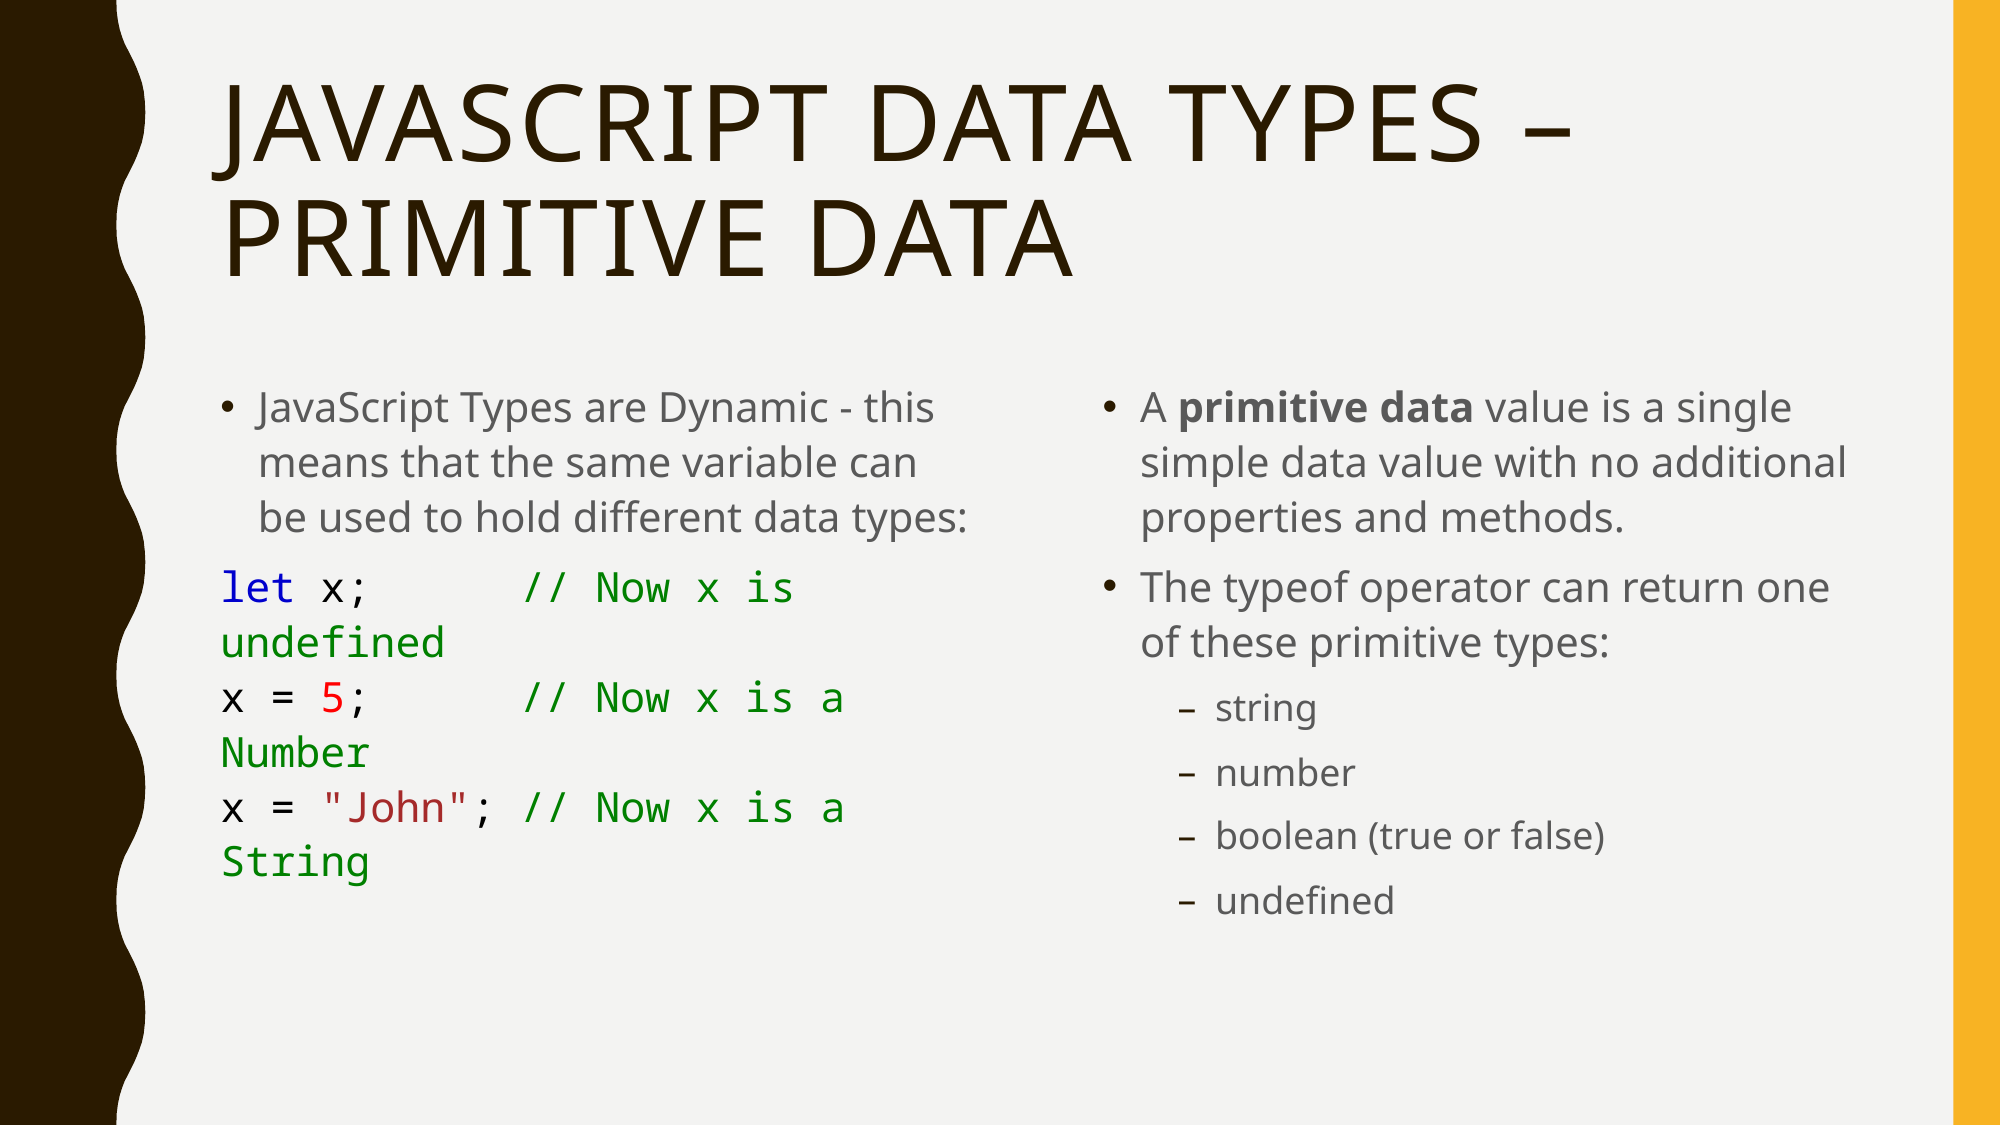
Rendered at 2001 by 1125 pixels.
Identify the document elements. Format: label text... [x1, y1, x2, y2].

list JavaScript Types are Dynamic - this means that the same variable can be used to hold different data types: let x; // Now x is undefined x = 5; // Now x is a Number x = "John"; // Now x is a String [205, 368, 993, 1030]
list A primitive data value is a single simple data value with no additional properties and methods. The typeof operator can return one of these primitive types: string number boolean (true or false) undefined [1087, 368, 1875, 1030]
title Javascript Data Types – primitive data [205, 62, 1875, 308]
